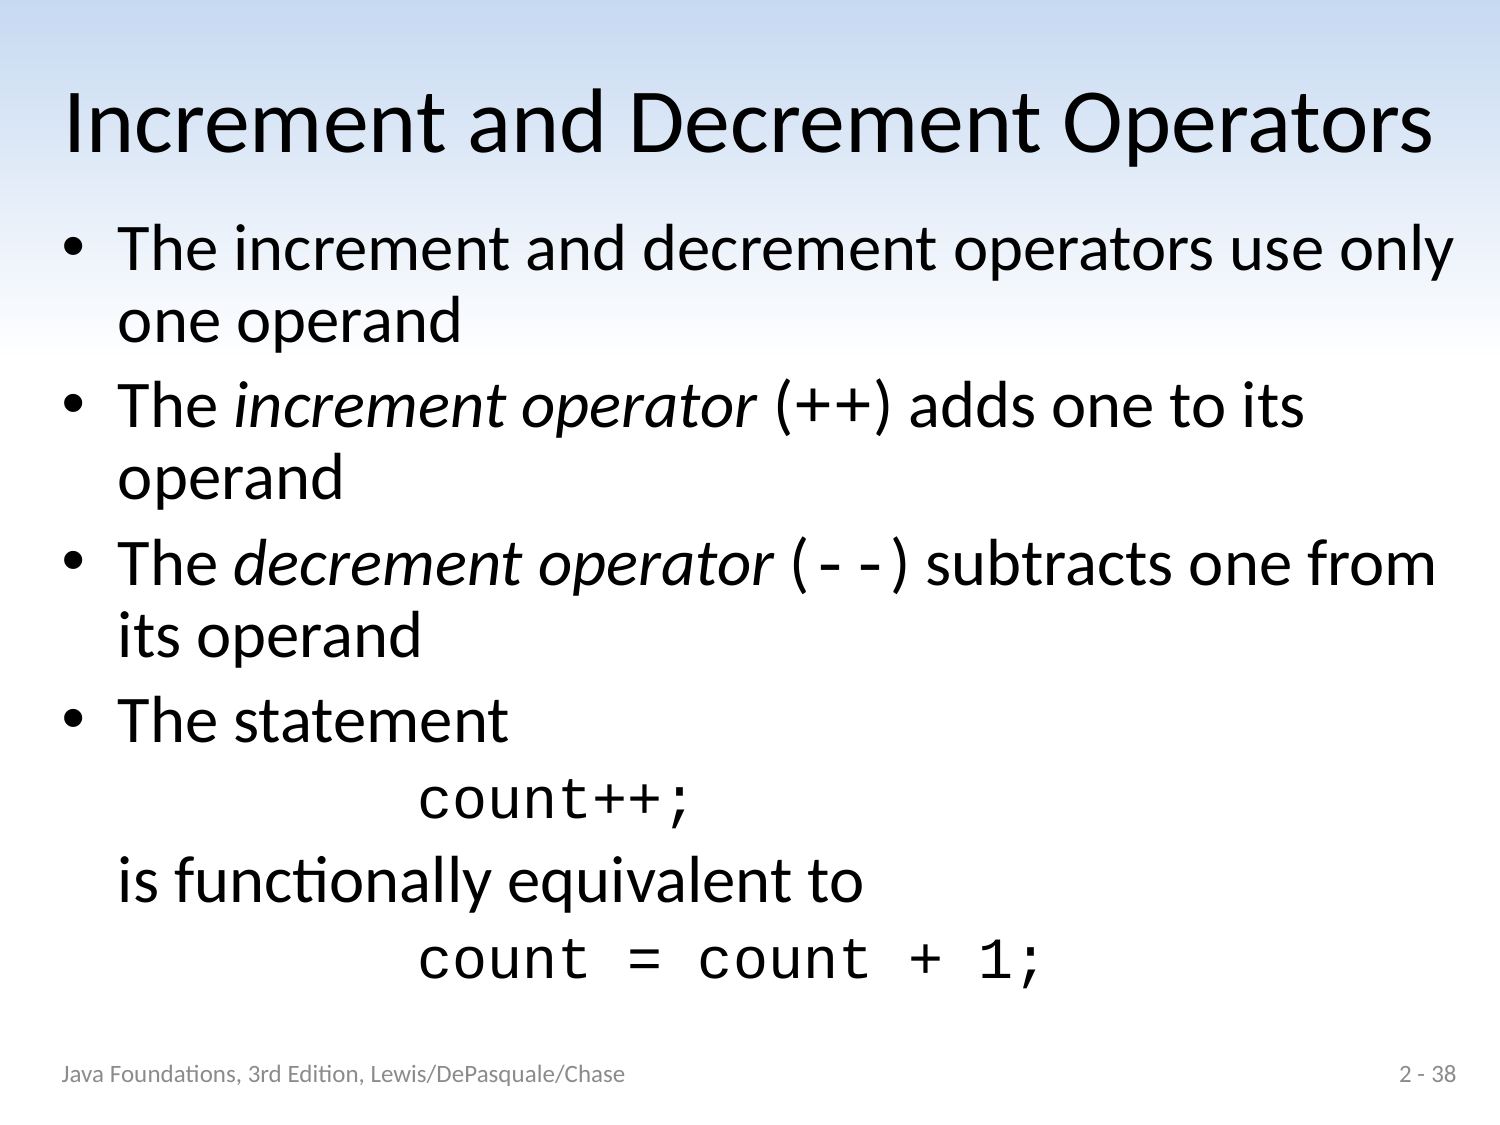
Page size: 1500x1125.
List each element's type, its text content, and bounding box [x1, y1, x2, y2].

title Increment and Decrement Operators [28, 45, 1473, 186]
footer Java Foundations, 3rd Edition, Lewis/DePasquale/Chase [46, 1042, 1121, 1103]
slide_number 2 - 38 [1121, 1042, 1472, 1103]
list The increment and decrement operators use only one operand The increment operator (++) adds one to its operand The decrement operator (--) subtracts one from its operand The statement count++; is functionally equivalent to count = count + 1; [46, 205, 1473, 1043]
